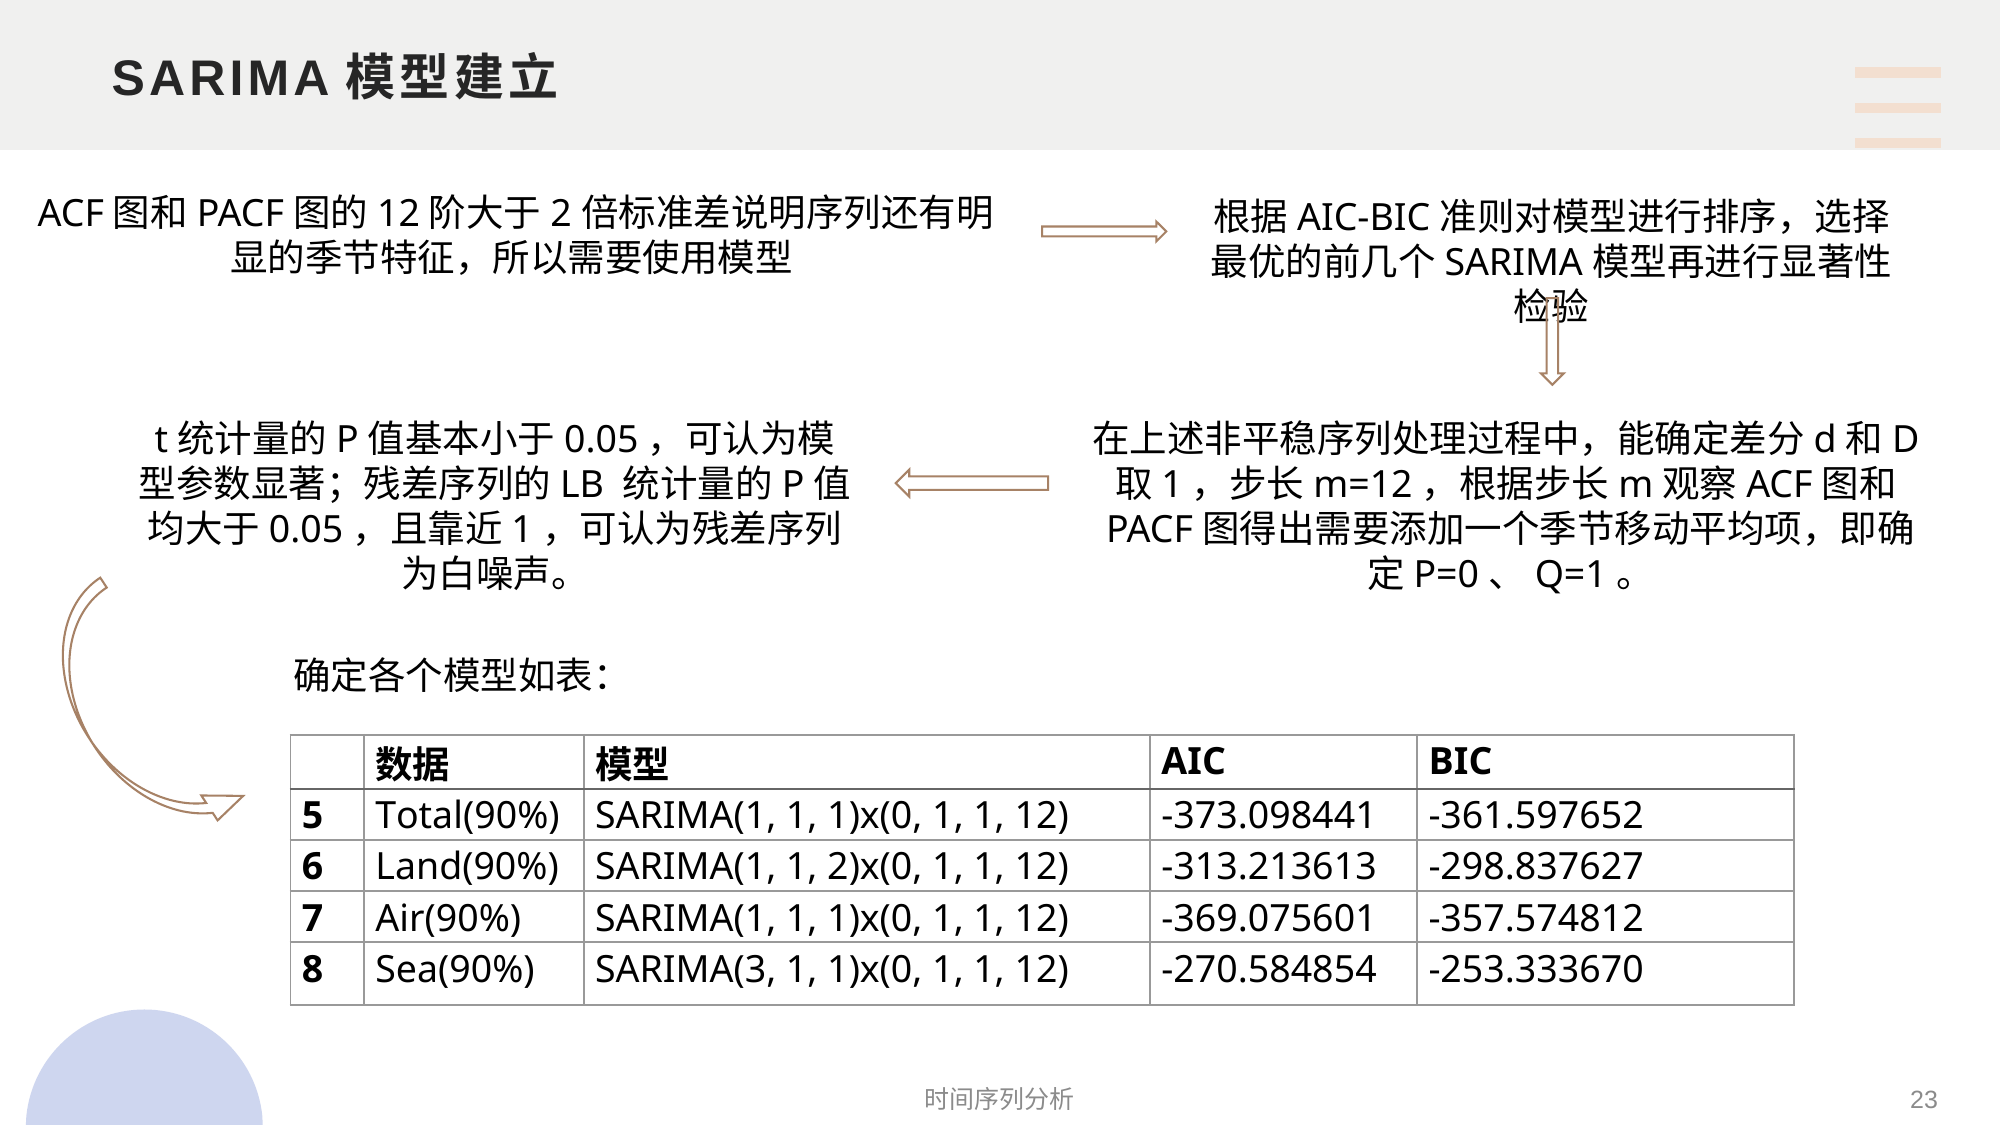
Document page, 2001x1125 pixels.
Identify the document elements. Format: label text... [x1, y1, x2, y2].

table_cell Air(90%) [365, 892, 583, 941]
table_cell SARIMA(1, 1, 1)x(0, 1, 1, 12) [585, 892, 1149, 941]
text_box [894, 467, 1050, 500]
text_box [61, 576, 246, 823]
text_box 在上述非平稳序列处理过程中，能确定差分d和D取1，步长m=12，根据步长m观察ACF图和PACF图得出需要添加一个季节移动平均项，即确定P=0、Q=1。 [1076, 408, 1944, 603]
slide_number 23 [1510, 1072, 1954, 1125]
title SARIMA模型建立 [95, 38, 1906, 112]
table_cell SARIMA(1, 1, 1)x(0, 1, 1, 12) [585, 790, 1149, 839]
table_cell Sea(90%) [365, 943, 583, 1004]
table_cell 8 [291, 943, 363, 1004]
table_cell -369.075601 [1151, 892, 1416, 941]
table_cell Land(90%) [365, 841, 583, 890]
text_box [1538, 297, 1567, 387]
text_box t统计量的P值基本小于0.05，可认为模型参数显著；残差序列的LB 统计量的P值均大于0.05，且靠近1，可认为残差序列为白噪声。 [122, 362, 868, 602]
table_cell SARIMA(3, 1, 1)x(0, 1, 1, 12) [585, 943, 1149, 1004]
table_header AIC [1151, 736, 1416, 788]
table_cell Total(90%) [365, 790, 583, 839]
table_header 模型 [585, 736, 1149, 788]
table_cell -313.213613 [1151, 841, 1416, 890]
table_cell SARIMA(1, 1, 2)x(0, 1, 1, 12) [585, 841, 1149, 890]
table_cell -253.333670 [1418, 943, 1793, 1004]
table_cell -270.584854 [1151, 943, 1416, 1004]
text_box 根据AIC-BIC准则对模型进行排序，选择最优的前几个SARIMA模型再进行显著性检验 [1185, 185, 1918, 336]
table_cell -373.098441 [1151, 790, 1416, 839]
table_cell 5 [291, 790, 363, 839]
text_box 确定各个模型如表： [216, 644, 708, 704]
table_header 数据 [365, 736, 583, 788]
table_cell -298.837627 [1418, 841, 1793, 890]
table_cell 6 [291, 841, 363, 890]
footer 时间序列分析 [675, 1072, 1325, 1125]
table_header BIC [1418, 736, 1793, 788]
text_box [1041, 219, 1168, 244]
table_cell -361.597652 [1418, 790, 1793, 839]
table_header [291, 736, 363, 788]
table_cell -357.574812 [1418, 892, 1793, 941]
table_cell 7 [291, 892, 363, 941]
